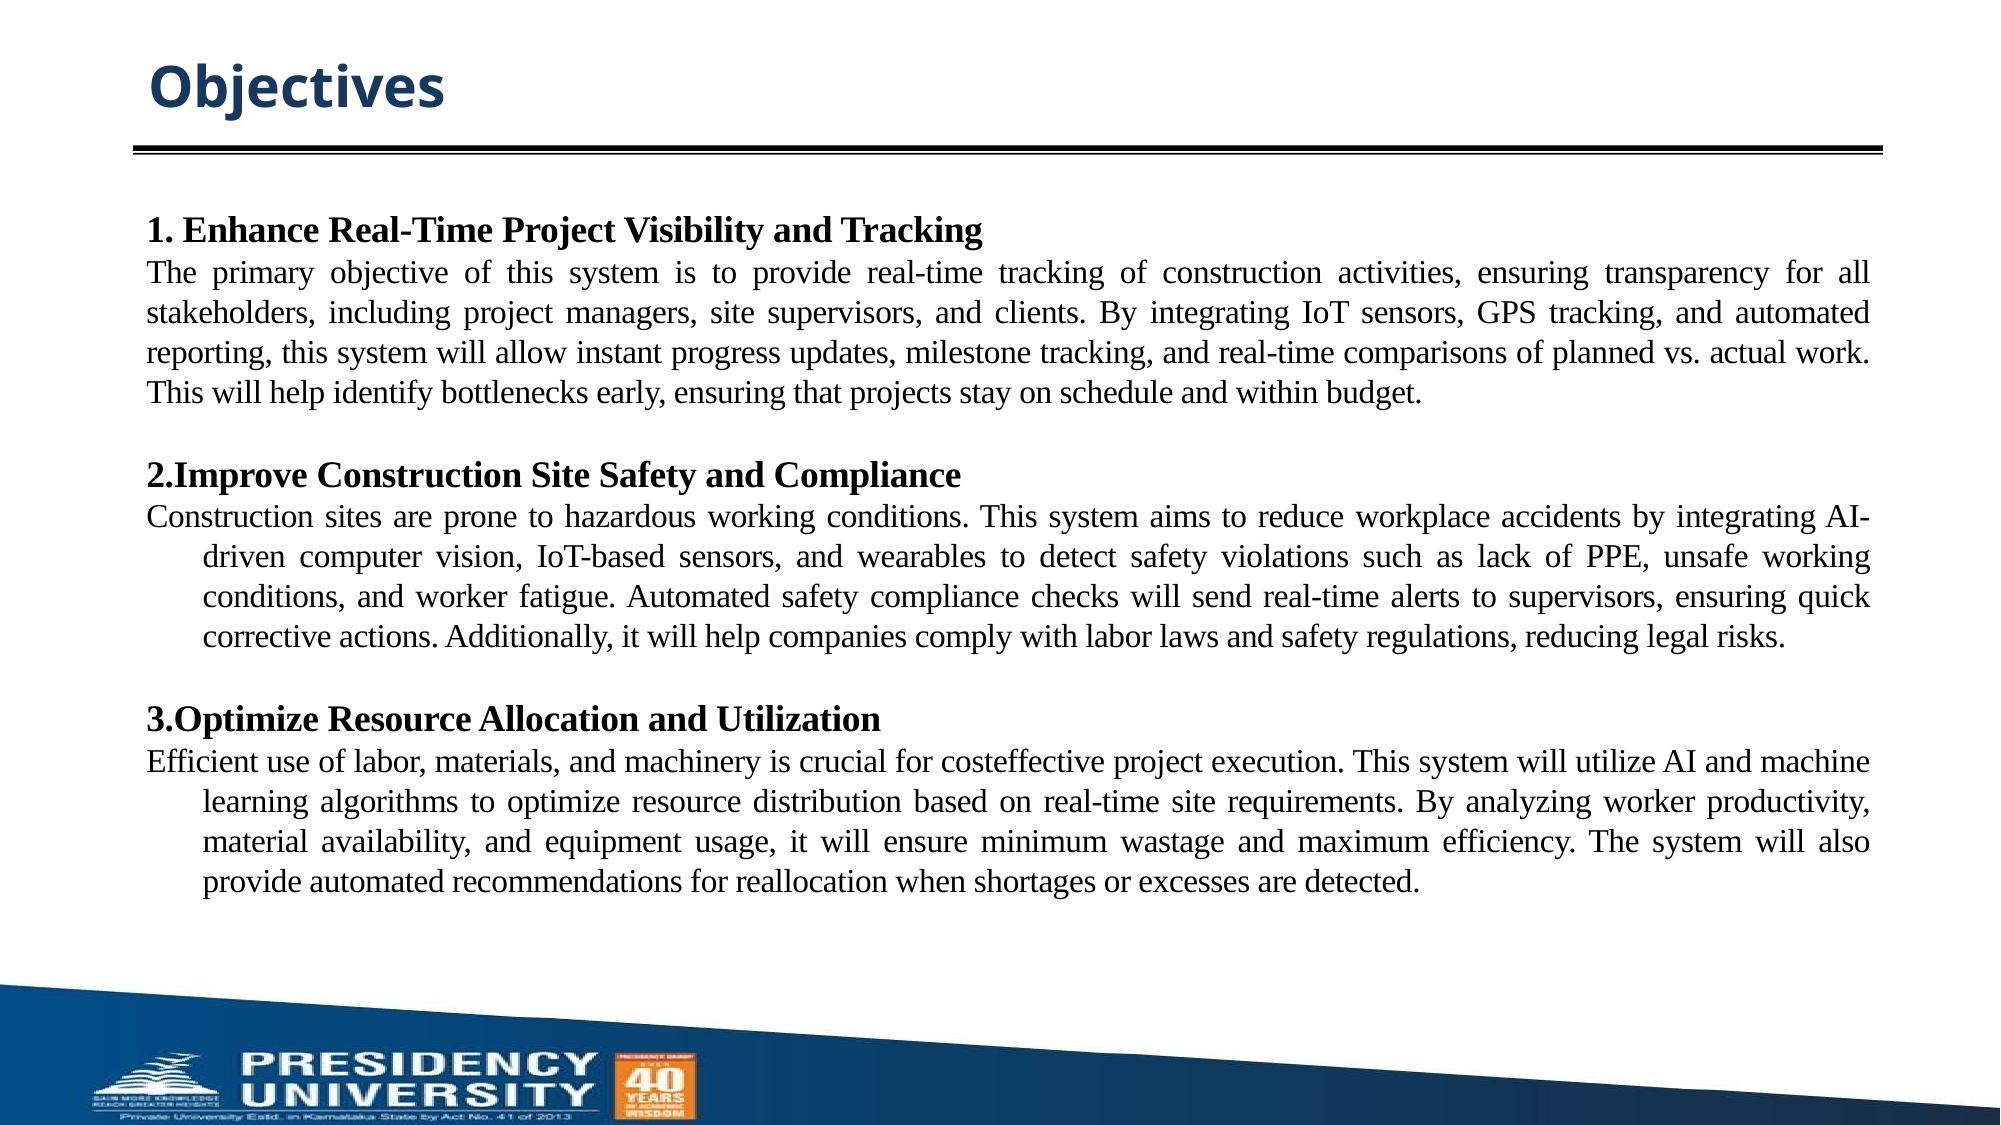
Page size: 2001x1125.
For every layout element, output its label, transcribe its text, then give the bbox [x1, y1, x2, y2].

picture [0, 982, 2000, 1125]
title Objectives [146, 47, 1249, 184]
text_box 1. Enhance Real-Time Project Visibility and Tracking The primary objective of this system is to provide real-time tracking of construction activities, ensuring transparency for all stakeholders, including project managers, site supervisors, and clients. By integrating IoT sensors, GPS tracking, and automated reporting, this system will allow instant progress updates, milestone tracking, and real-time comparisons of planned vs. actual work. This will help identify bottlenecks early, ensuring that projects stay on schedule and within budget. 2.Improve Construction Site Safety and Compliance Construction sites are prone to hazardous working conditions. This system aims to reduce workplace accidents by integrating AI-driven computer vision, IoT-based sensors, and wearables to detect safety violations such as lack of PPE, unsafe working conditions, and worker fatigue. Automated safety compliance checks will send real-time alerts to supervisors, ensuring quick corrective actions. Additionally, it will help companies comply with labor laws and safety regulations, reducing legal risks. 3.Optimize Resource Allocation and Utilization Efficient use of labor, materials, and machinery is crucial for costeffective project execution. This system will utilize AI and machine learning algorithms to optimize resource distribution based on real-time site requirements. By analyzing worker productivity, material availability, and equipment usage, it will ensure minimum wastage and maximum efficiency. The system will also provide automated recommendations for reallocation when shortages or excesses are detected. [146, 184, 1873, 955]
